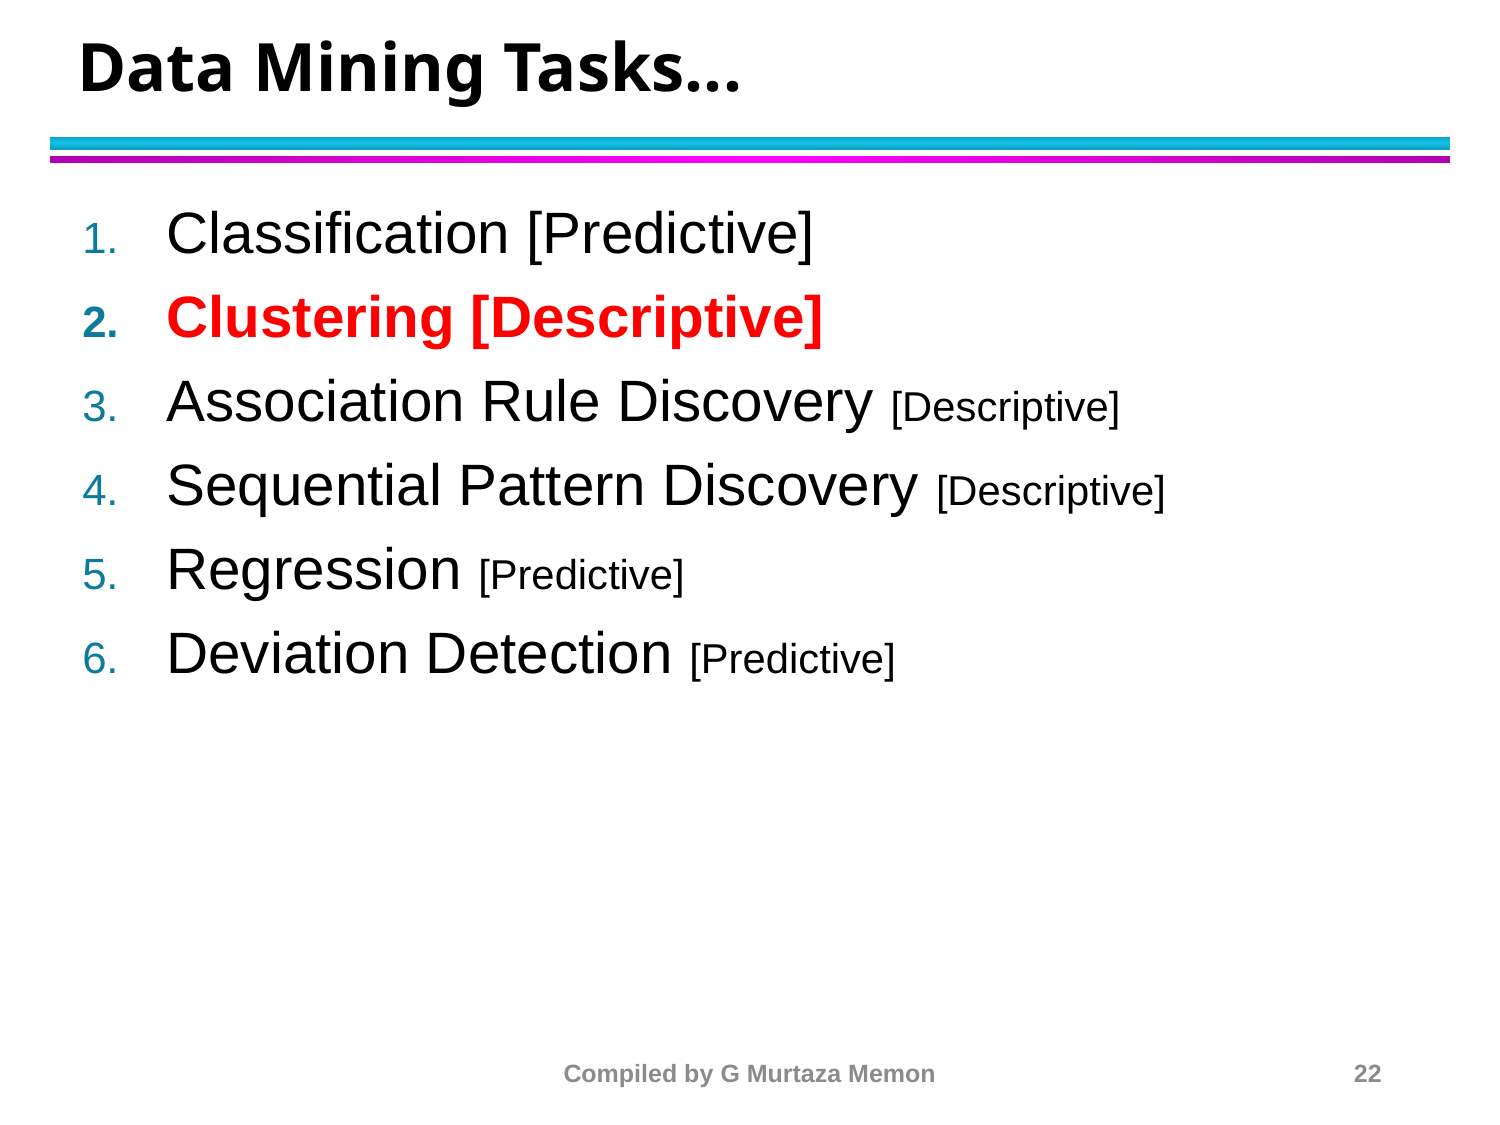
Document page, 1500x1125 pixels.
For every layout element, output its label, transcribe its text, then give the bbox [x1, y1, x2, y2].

list Classification [Predictive] Clustering [Descriptive] Association Rule Discovery [Descriptive] Sequential Pattern Discovery [Descriptive] Regression [Predictive] Deviation Detection [Predictive] [67, 187, 1432, 1038]
footer Compiled by G Murtaza Memon [496, 1042, 1004, 1103]
title Data Mining Tasks... [62, 24, 1421, 113]
slide_number 22 [1059, 1042, 1397, 1103]
